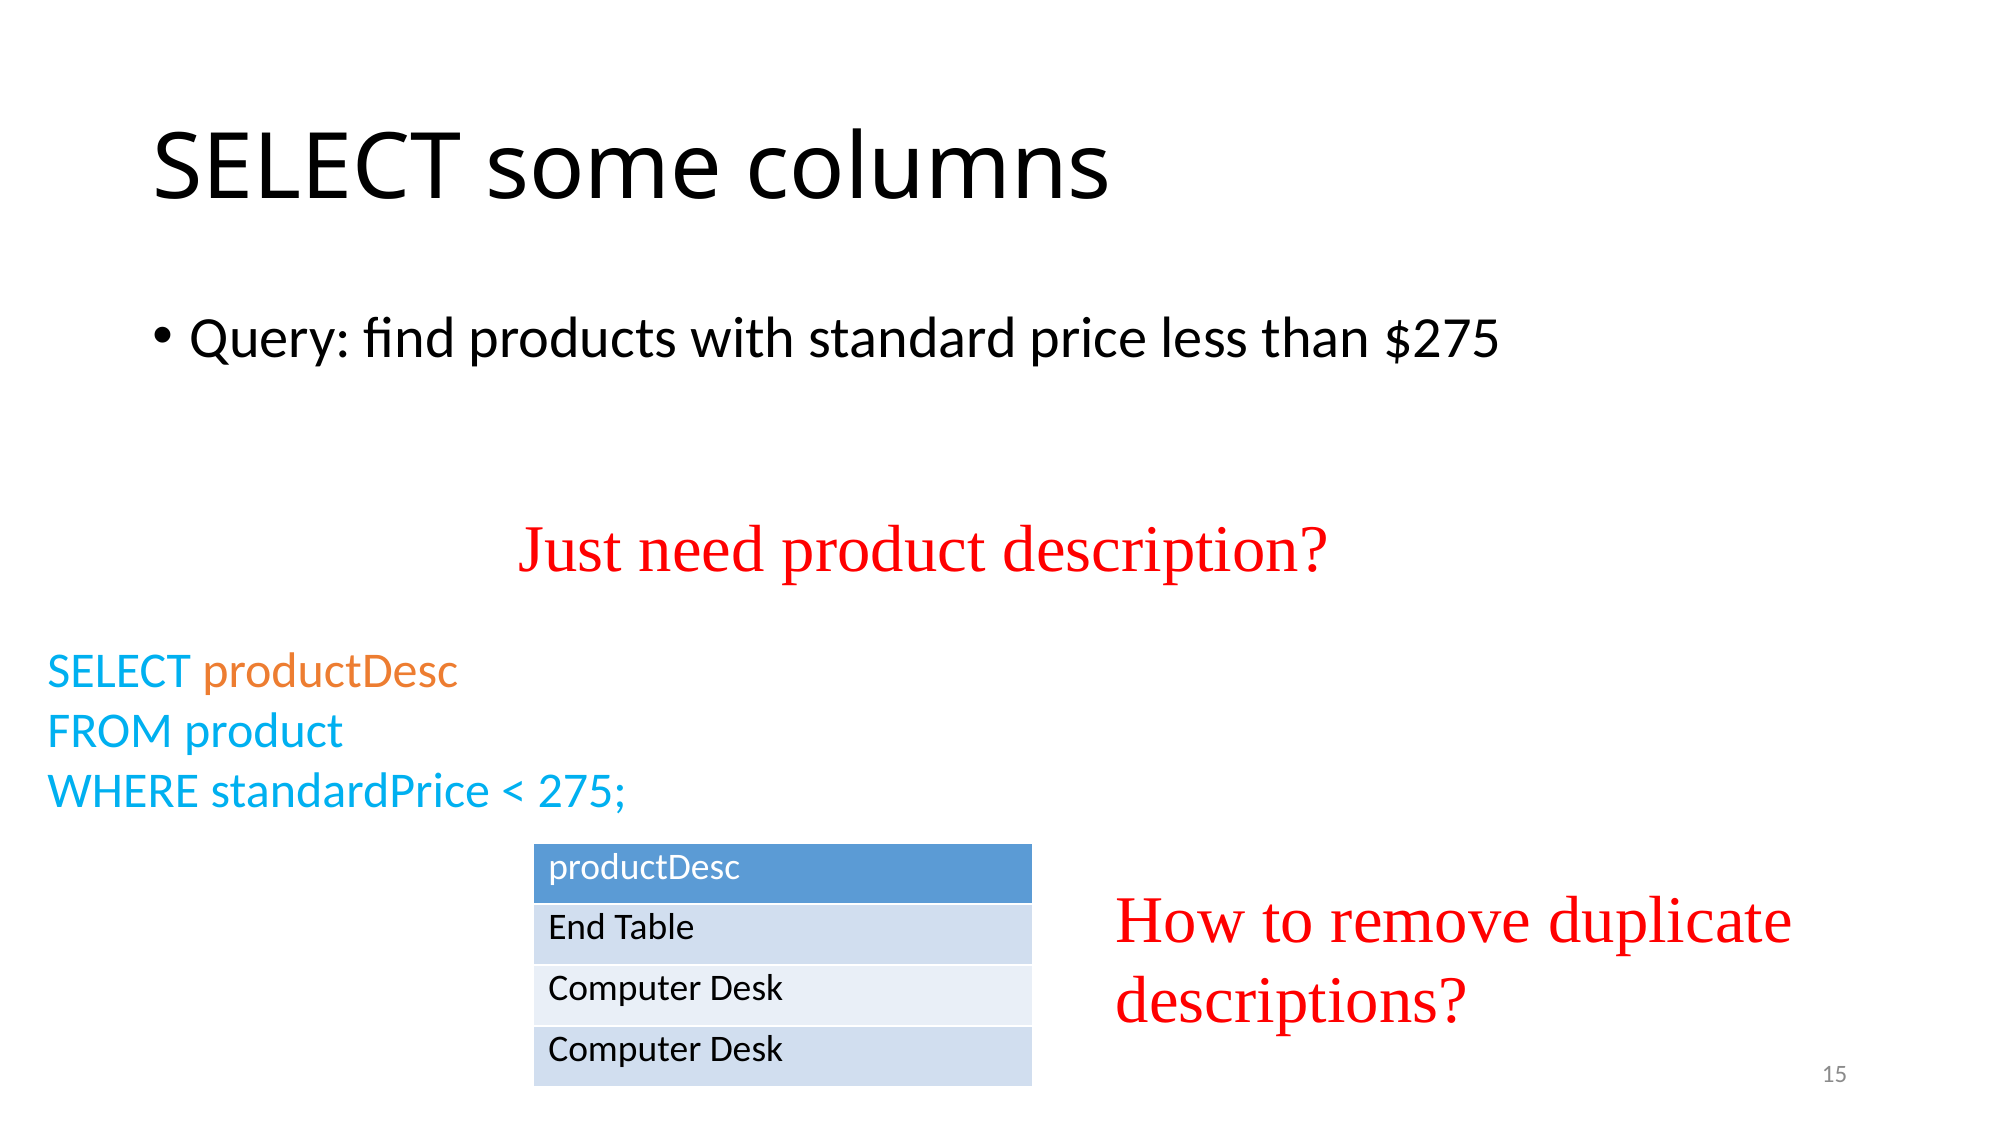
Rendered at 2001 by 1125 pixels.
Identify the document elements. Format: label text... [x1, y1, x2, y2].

table_header productDesc [534, 844, 1032, 903]
title SELECT some columns [137, 59, 1863, 278]
text_box Just need product description? [428, 497, 1624, 593]
list Query: find products with standard price less than $275 [137, 299, 1863, 1014]
text_box How to remove duplicate descriptions? [1026, 868, 1844, 1043]
text_box SELECT productDesc FROM product WHERE standardPrice < 275; [0, 570, 958, 825]
table_cell End Table [534, 905, 1026, 964]
table_cell Computer Desk [534, 1027, 1032, 1086]
table_cell Computer Desk [534, 966, 1026, 1025]
slide_number 15 [1412, 1042, 1863, 1103]
